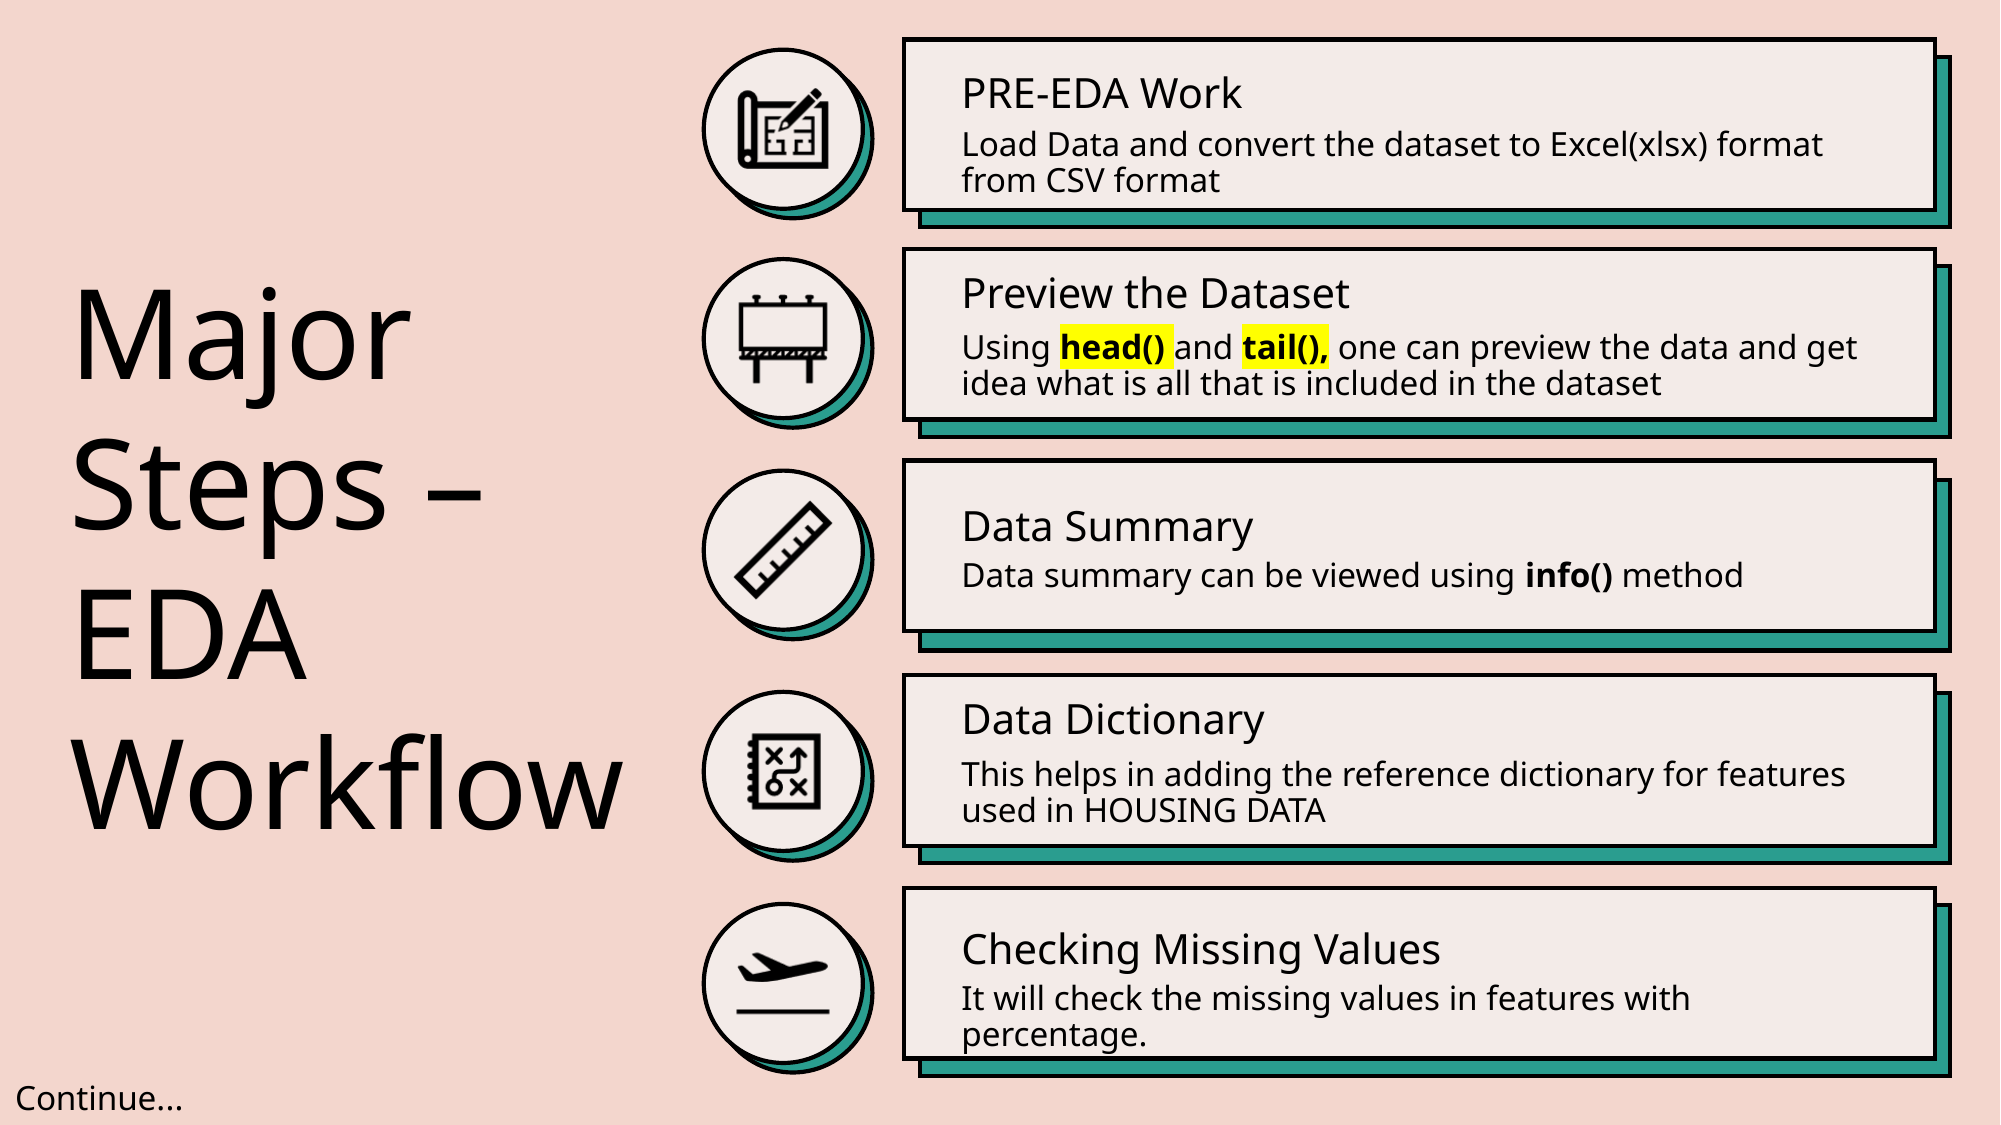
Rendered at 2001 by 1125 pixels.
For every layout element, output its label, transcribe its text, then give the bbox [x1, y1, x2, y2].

picture [730, 76, 836, 182]
picture [730, 286, 836, 392]
list Using head() and tail(), one can preview the data and get idea what is all that is included in the dataset [946, 323, 1899, 379]
list It will check the missing values in features with percentage. [946, 974, 1772, 1030]
list Load Data and convert the dataset to Excel(xlsx) format from CSV format [946, 120, 1899, 176]
list PRE-EDA Work [946, 64, 1577, 120]
picture [730, 497, 836, 603]
list Data summary can be viewed using info() method [946, 551, 1772, 607]
list This helps in adding the reference dictionary for features used in HOUSING DATA [946, 750, 1923, 807]
text_box Continue... [0, 1074, 825, 1125]
list Data Dictionary [946, 691, 1577, 747]
list Data Summary [946, 498, 1577, 551]
picture [730, 718, 836, 824]
list Preview the Dataset [946, 264, 1577, 321]
picture [730, 930, 836, 1036]
title Major Steps – EDA Workflow [54, 319, 647, 789]
list Checking Missing Values [946, 921, 1577, 974]
